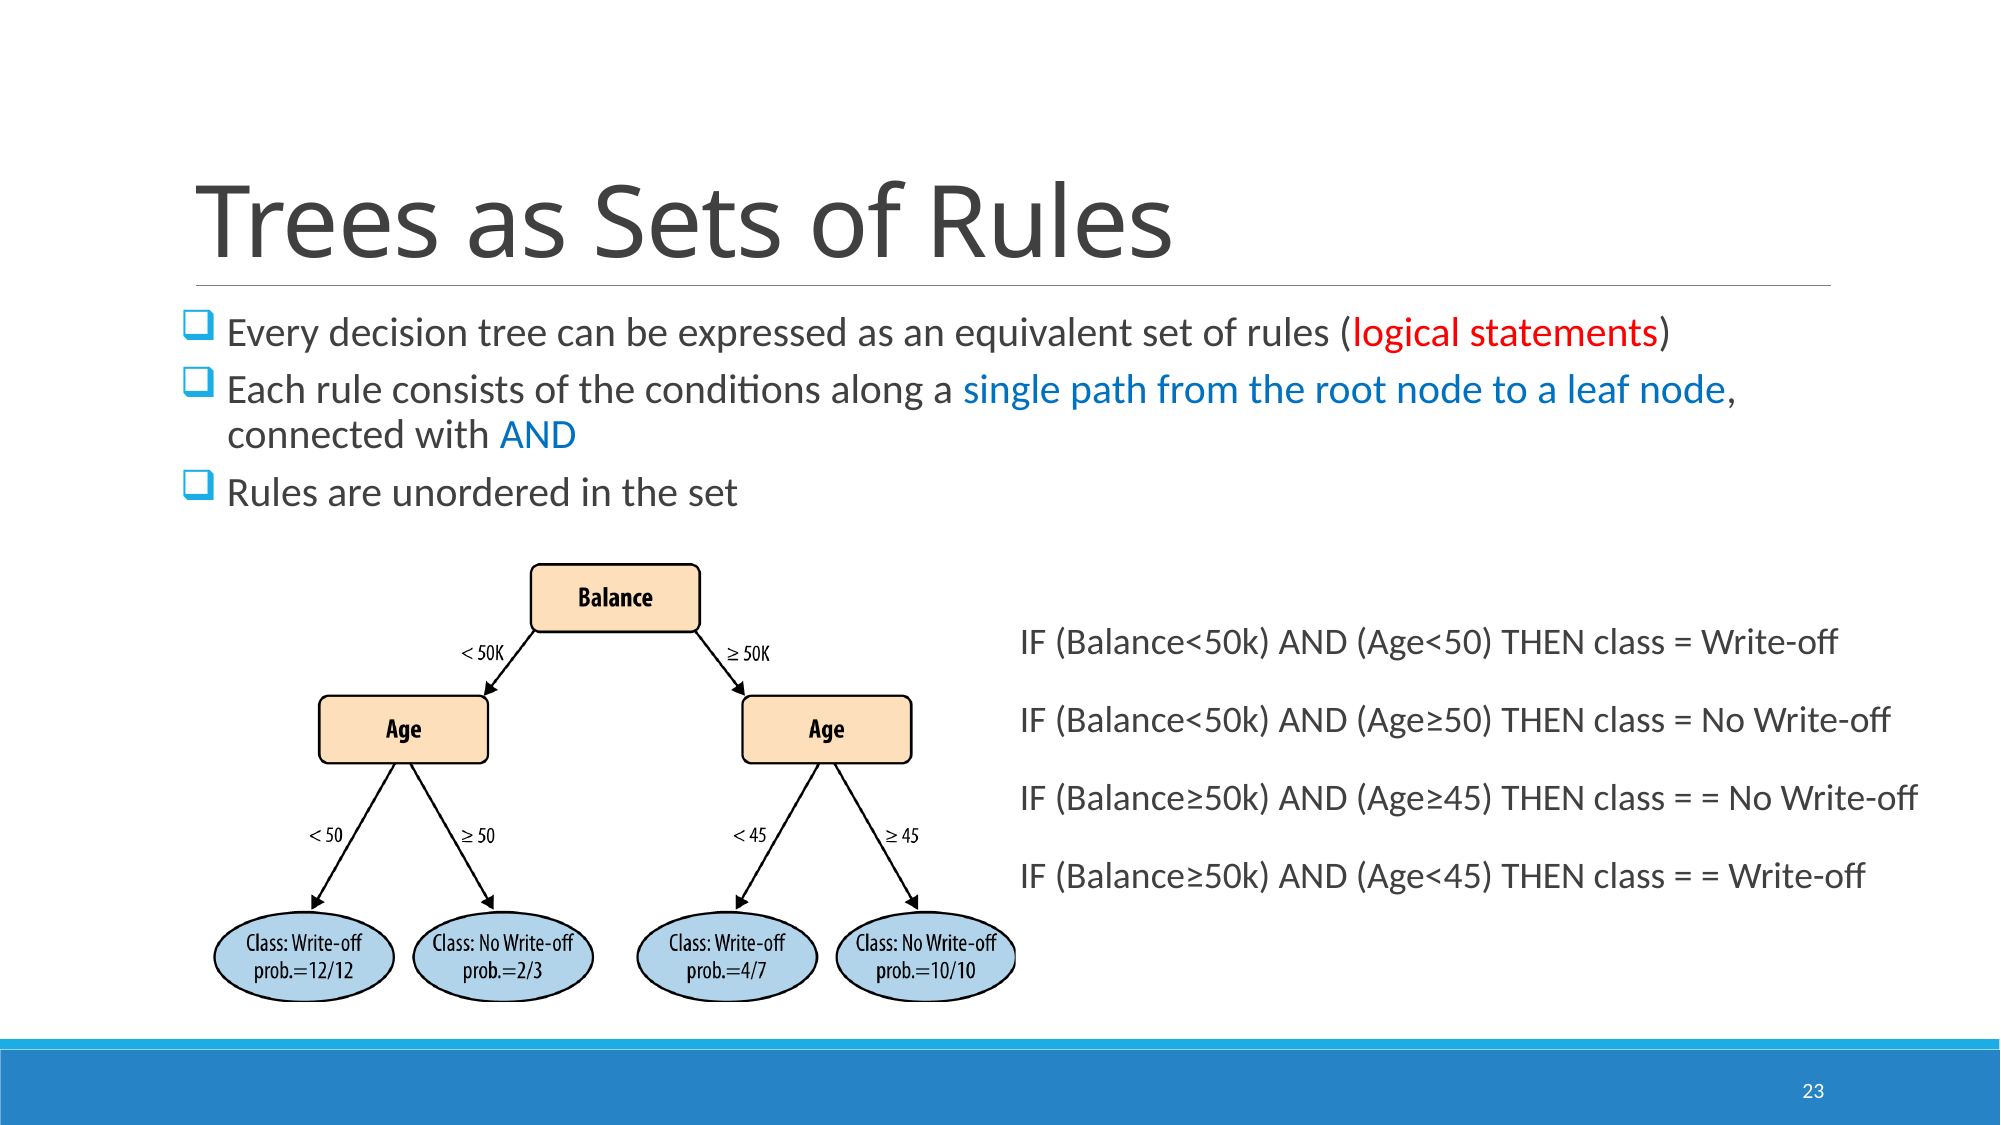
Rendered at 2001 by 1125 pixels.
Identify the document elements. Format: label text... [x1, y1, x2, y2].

title Trees as Sets of Rules [180, 47, 1830, 285]
list Every decision tree can be expressed as an equivalent set of rules (logical statements) Each rule consists of the conditions along a single path from the root node to a leaf node, connected with AND Rules are unordered in the set [180, 302, 1830, 545]
text_box IF (Balance<50k) AND (Age<50) THEN class = Write-off IF (Balance<50k) AND (Age≥50) THEN class = No Write-off IF (Balance≥50k) AND (Age≥45) THEN class = = No Write-off IF (Balance≥50k) AND (Age<45) THEN class = = Write-off [1024, 614, 1950, 941]
picture [212, 562, 1017, 1003]
slide_number 23 [1624, 1059, 1840, 1120]
